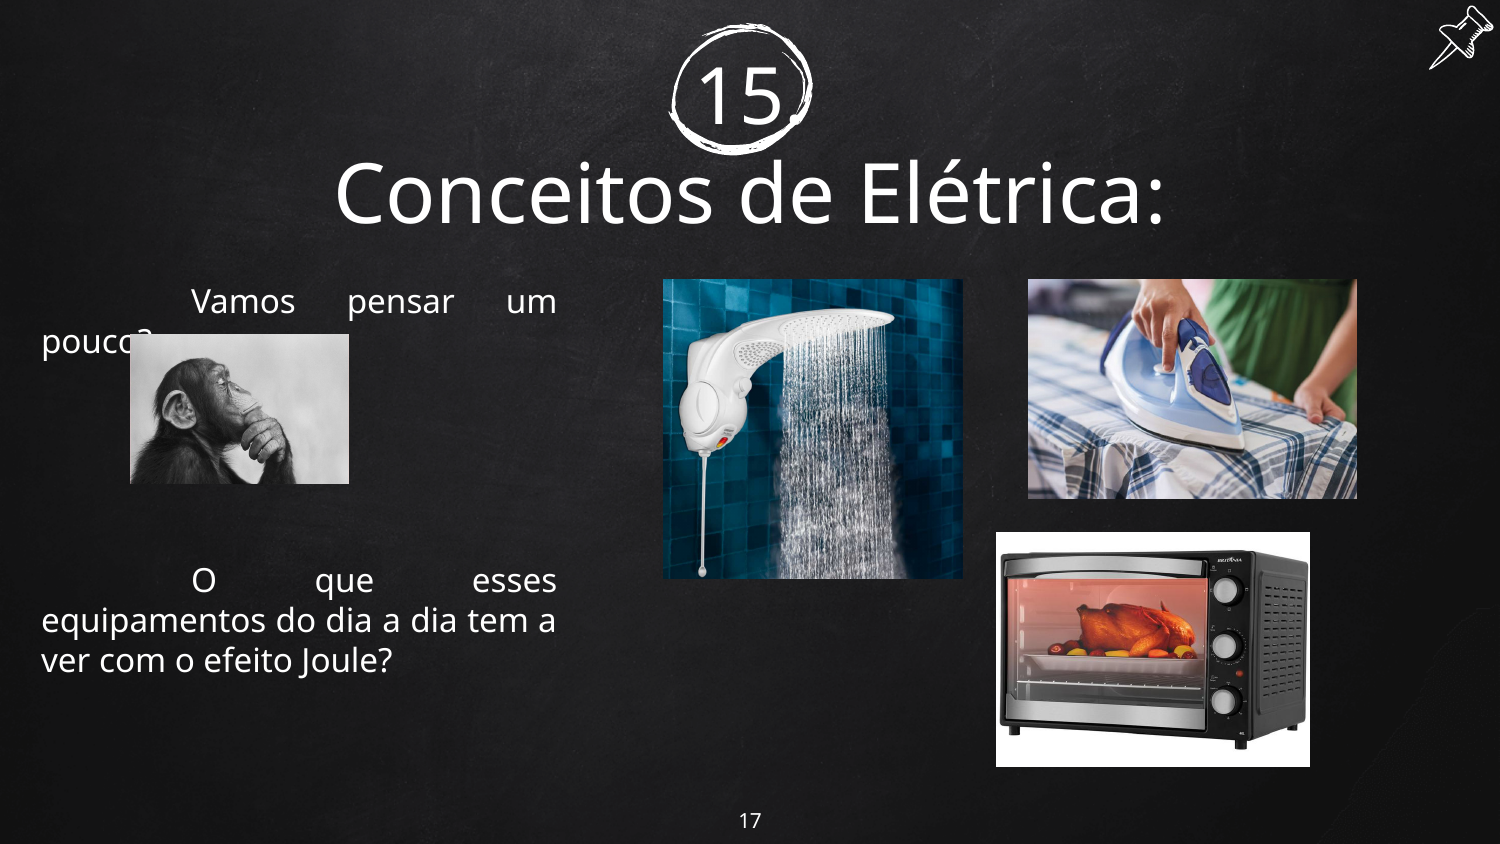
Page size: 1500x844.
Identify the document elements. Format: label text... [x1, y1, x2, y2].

text_box [1429, 5, 1494, 70]
slide_number 17 [705, 792, 795, 844]
picture [0, 0, 1500, 844]
subtitle Vamos pensar um pouco? O que esses equipamentos do dia a dia tem a ver com o efeito Joule? [26, 225, 573, 803]
text_box [668, 22, 813, 156]
title 15. Conceitos de Elétrica: [26, 71, 1474, 255]
